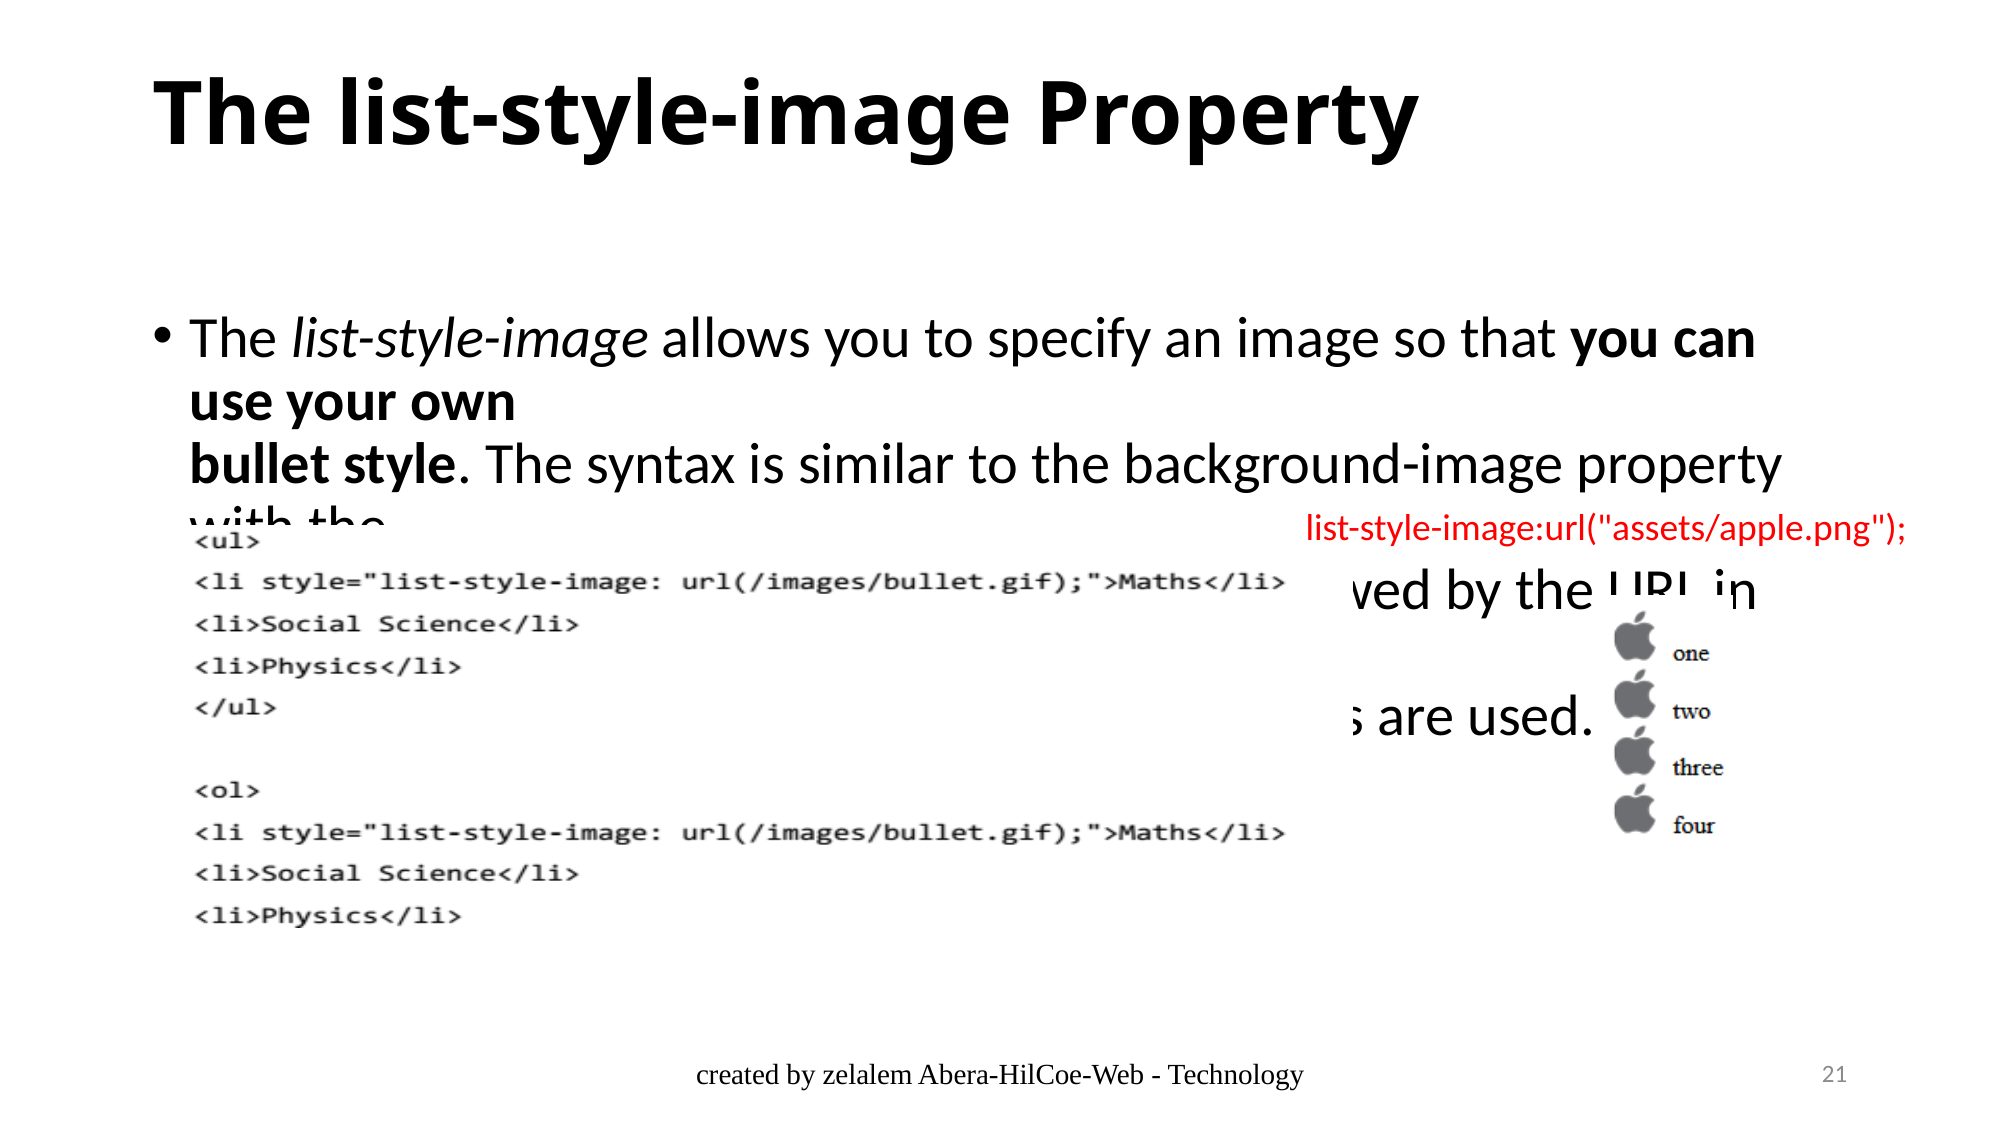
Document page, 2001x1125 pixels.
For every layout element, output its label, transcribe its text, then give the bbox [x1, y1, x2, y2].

title The list-style-image Property [137, 59, 1863, 278]
picture [1604, 595, 1733, 857]
list The list-style-image allows you to specify an image so that you can use your own bullet style. The syntax is similar to the background-image property with the letters url starting the value of the property followed by the URL in brackets. If it does not find the given image then default bullets are used. [137, 299, 1863, 1014]
text_box list-style-image:url("assets/apple.png"); [1290, 495, 2000, 555]
picture [181, 525, 1353, 928]
footer created by zelalem Abera-HilCoe-Web - Technology [662, 1042, 1338, 1103]
slide_number 21 [1412, 1042, 1863, 1103]
